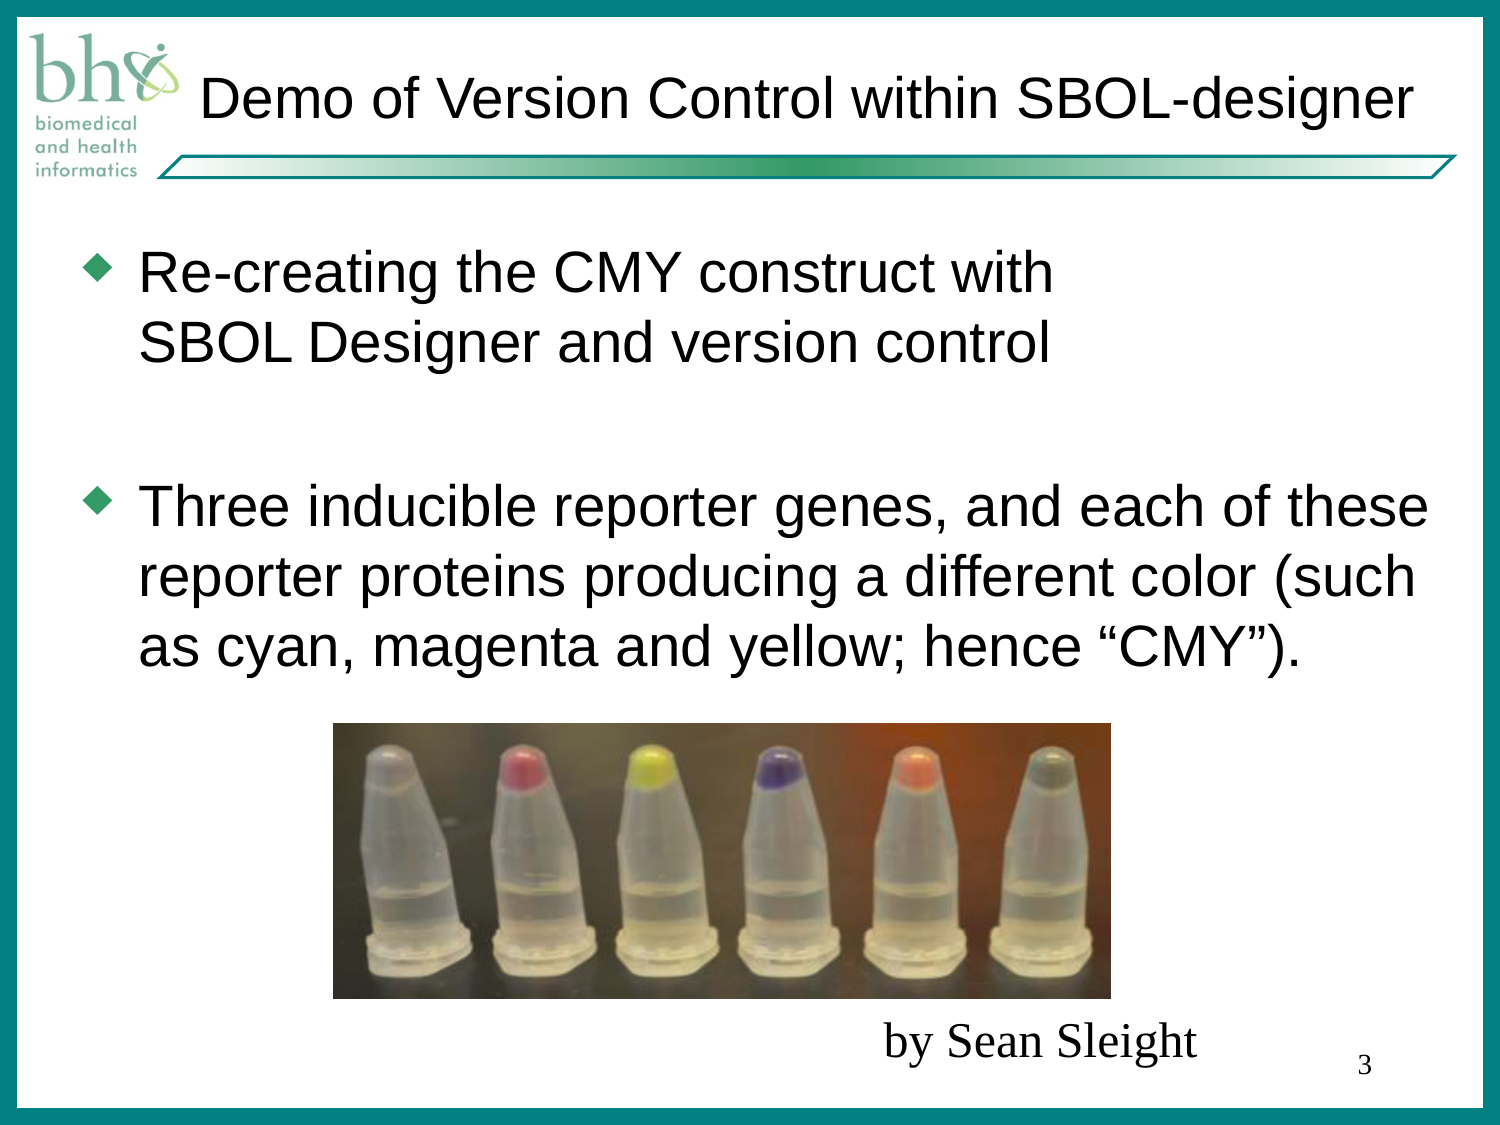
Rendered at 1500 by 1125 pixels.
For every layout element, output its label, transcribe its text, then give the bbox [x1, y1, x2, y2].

title Demo of Version Control within SBOL-designer [184, 27, 1472, 163]
text_box by Sean Sleight [868, 999, 1213, 1075]
picture [333, 722, 1111, 999]
list Re-creating the CMY construct with SBOL Designer and version control Three inducible reporter genes, and each of these reporter proteins producing a different color (such as cyan, magenta and yellow; hence “CMY”). [67, 226, 1462, 1008]
slide_number 3 [1074, 1024, 1388, 1101]
picture [27, 30, 184, 181]
